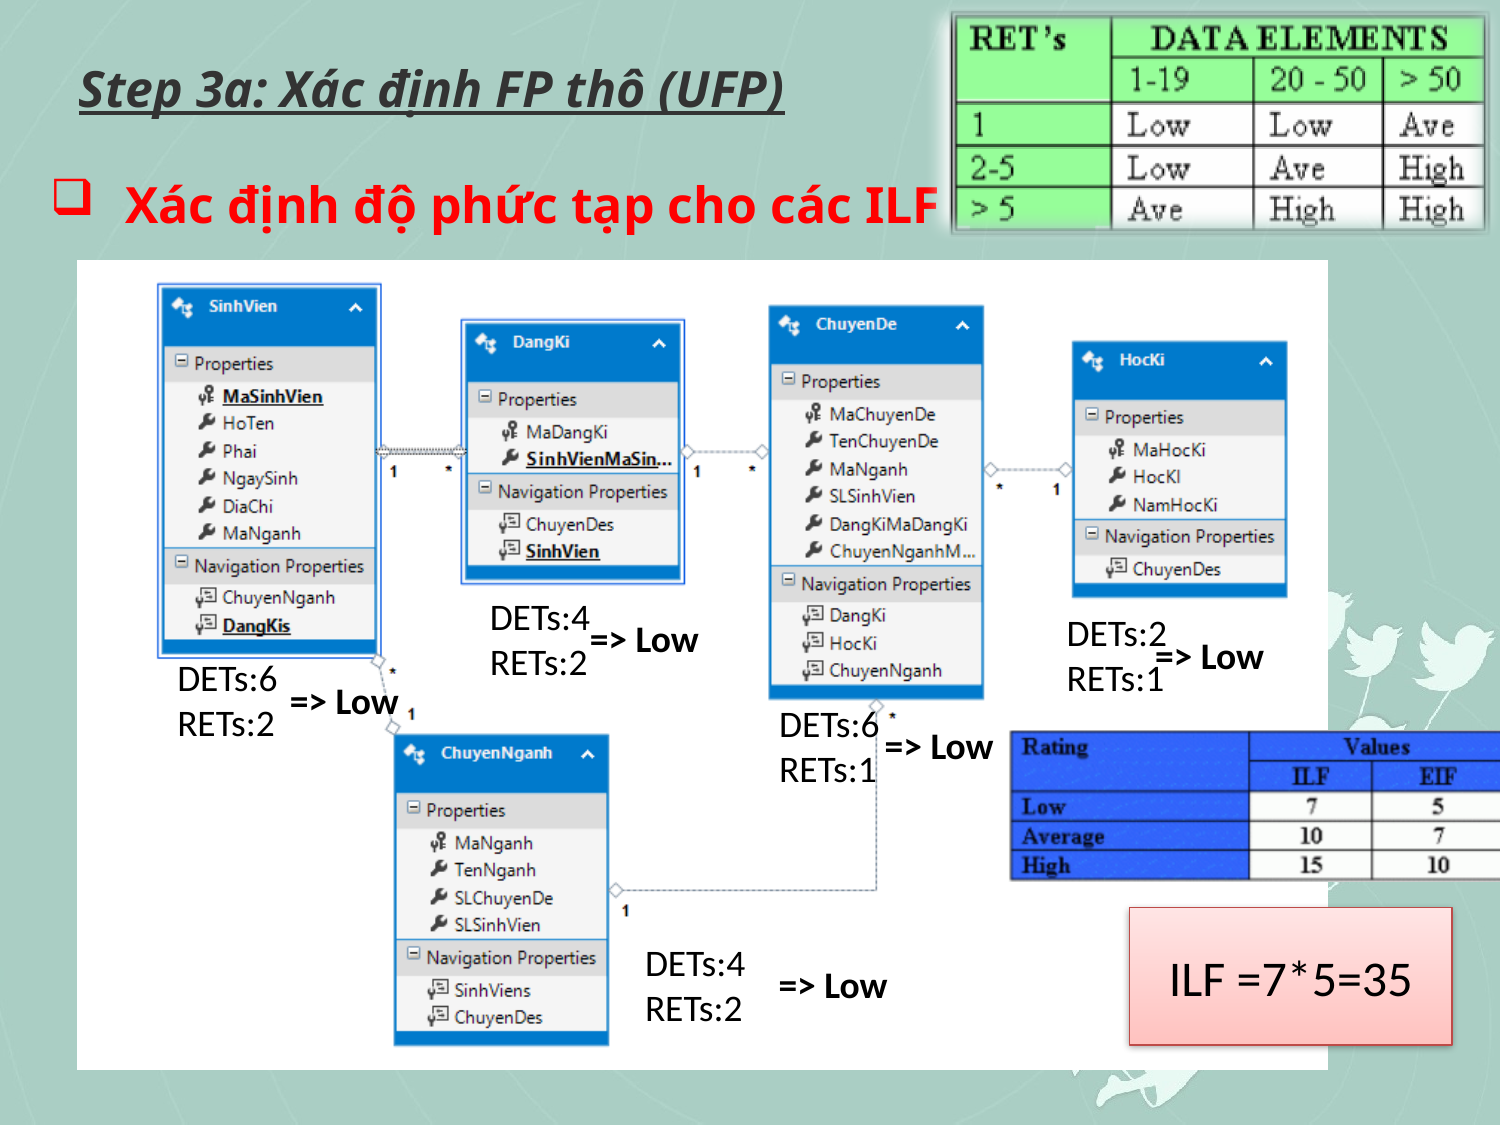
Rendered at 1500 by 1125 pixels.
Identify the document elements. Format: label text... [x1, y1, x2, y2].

text_box Xác định độ phức tạp cho các ILF [35, 161, 918, 241]
text_box ILF =7*5=35 [1334, 907, 1453, 1046]
picture [0, 0, 1500, 1125]
text_box => Low [1334, 624, 1341, 684]
text_box Step 3a: Xác định FP thô (UFP) [64, 45, 800, 125]
